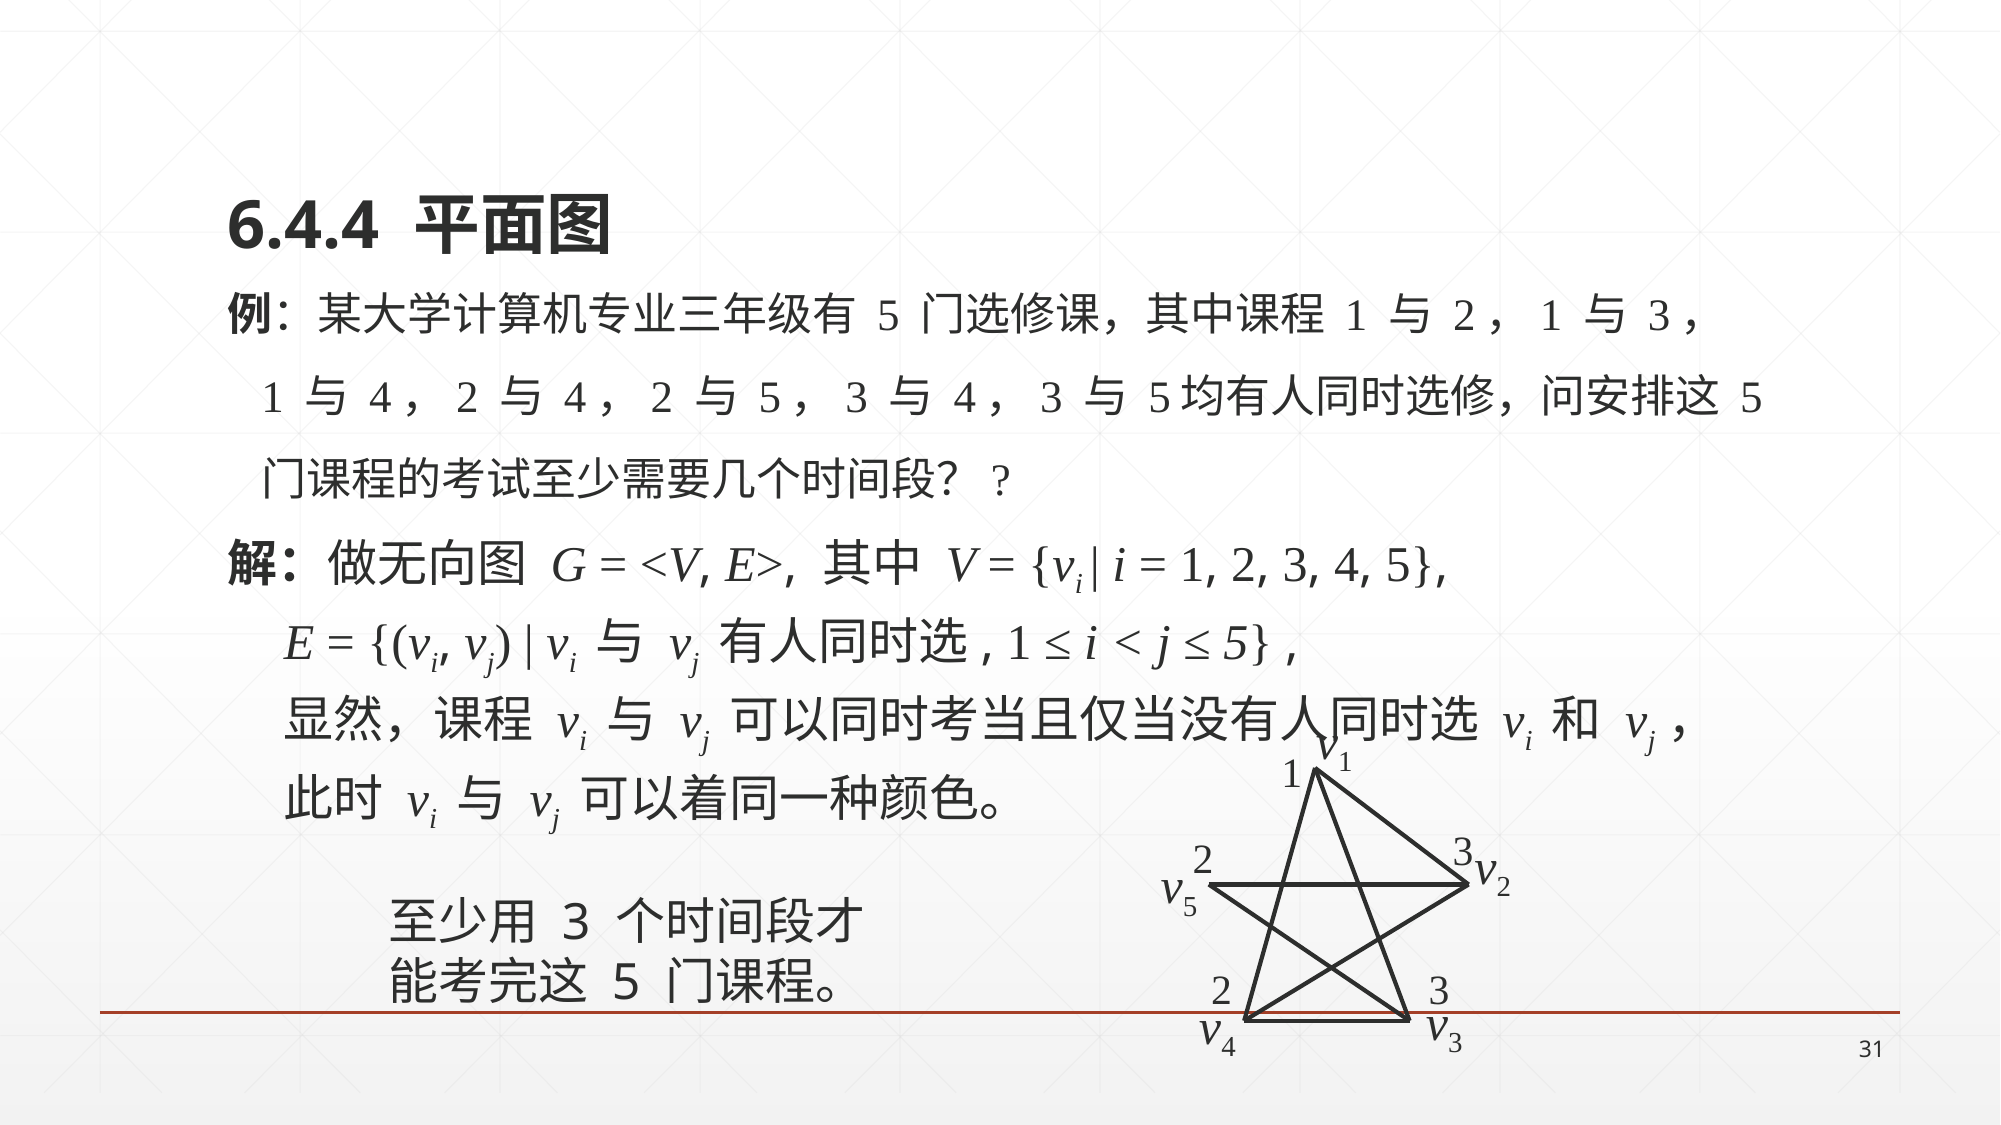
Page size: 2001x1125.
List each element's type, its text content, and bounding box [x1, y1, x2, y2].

list 例：某大学计算机专业三年级有 5 门选修课，其中课程 1 与 2，1 与 3， 1 与 4，2 与 4，2 与 5，3 与 4，3 与 5均有人同时选修，问安排这 5 门课程的考试至少需要几个时间段？? [212, 284, 1788, 523]
slide_number 31 [1749, 1031, 1901, 1069]
text_box 至少用 3 个时间段才能考完这 5 门课程。 [373, 882, 890, 1018]
text_box 6.4.4 平面图 [212, 82, 1788, 271]
text_box 解：做无向图 G = <V, E>, 其中 V = {vi | i = 1, 2, 3, 4, 5}, E = {(vi, vj) | vi 与 vj 有人同时选, 1 ≤ i < j ≤ 5} , 显然，课程 vi 与 vj 可以同时考当且仅当没有人同时选 vi 和 vj， 此时 vi 与 vj 可以着同一种颜色。 [212, 523, 1788, 789]
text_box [1144, 701, 1528, 1063]
